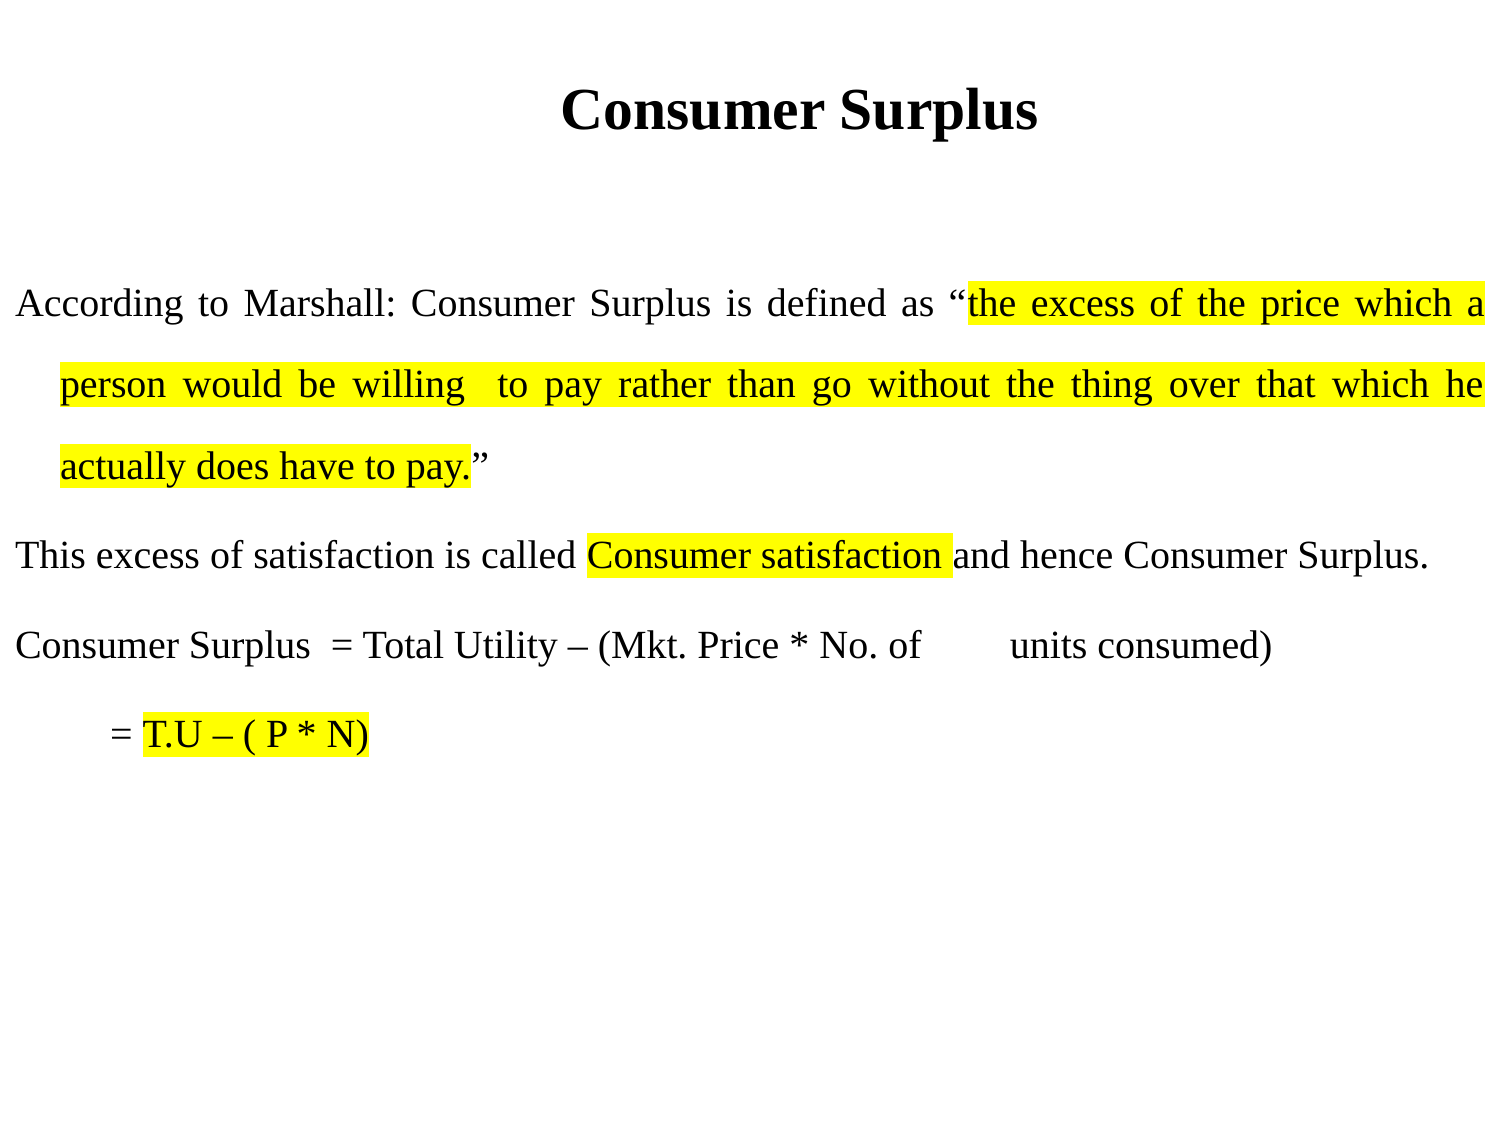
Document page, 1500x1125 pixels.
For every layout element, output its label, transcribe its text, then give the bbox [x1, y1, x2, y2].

title Consumer Surplus [174, 62, 1425, 150]
list According to Marshall: Consumer Surplus is defined as “the excess of the price which a person would be willing to pay rather than go without the thing over that which he actually does have to pay.” This excess of satisfaction is called Consumer satisfaction and hence Consumer Surplus. Consumer Surplus = Total Utility – (Mkt. Price * No. of units consumed) = T.U – ( P * N) [0, 187, 1500, 850]
